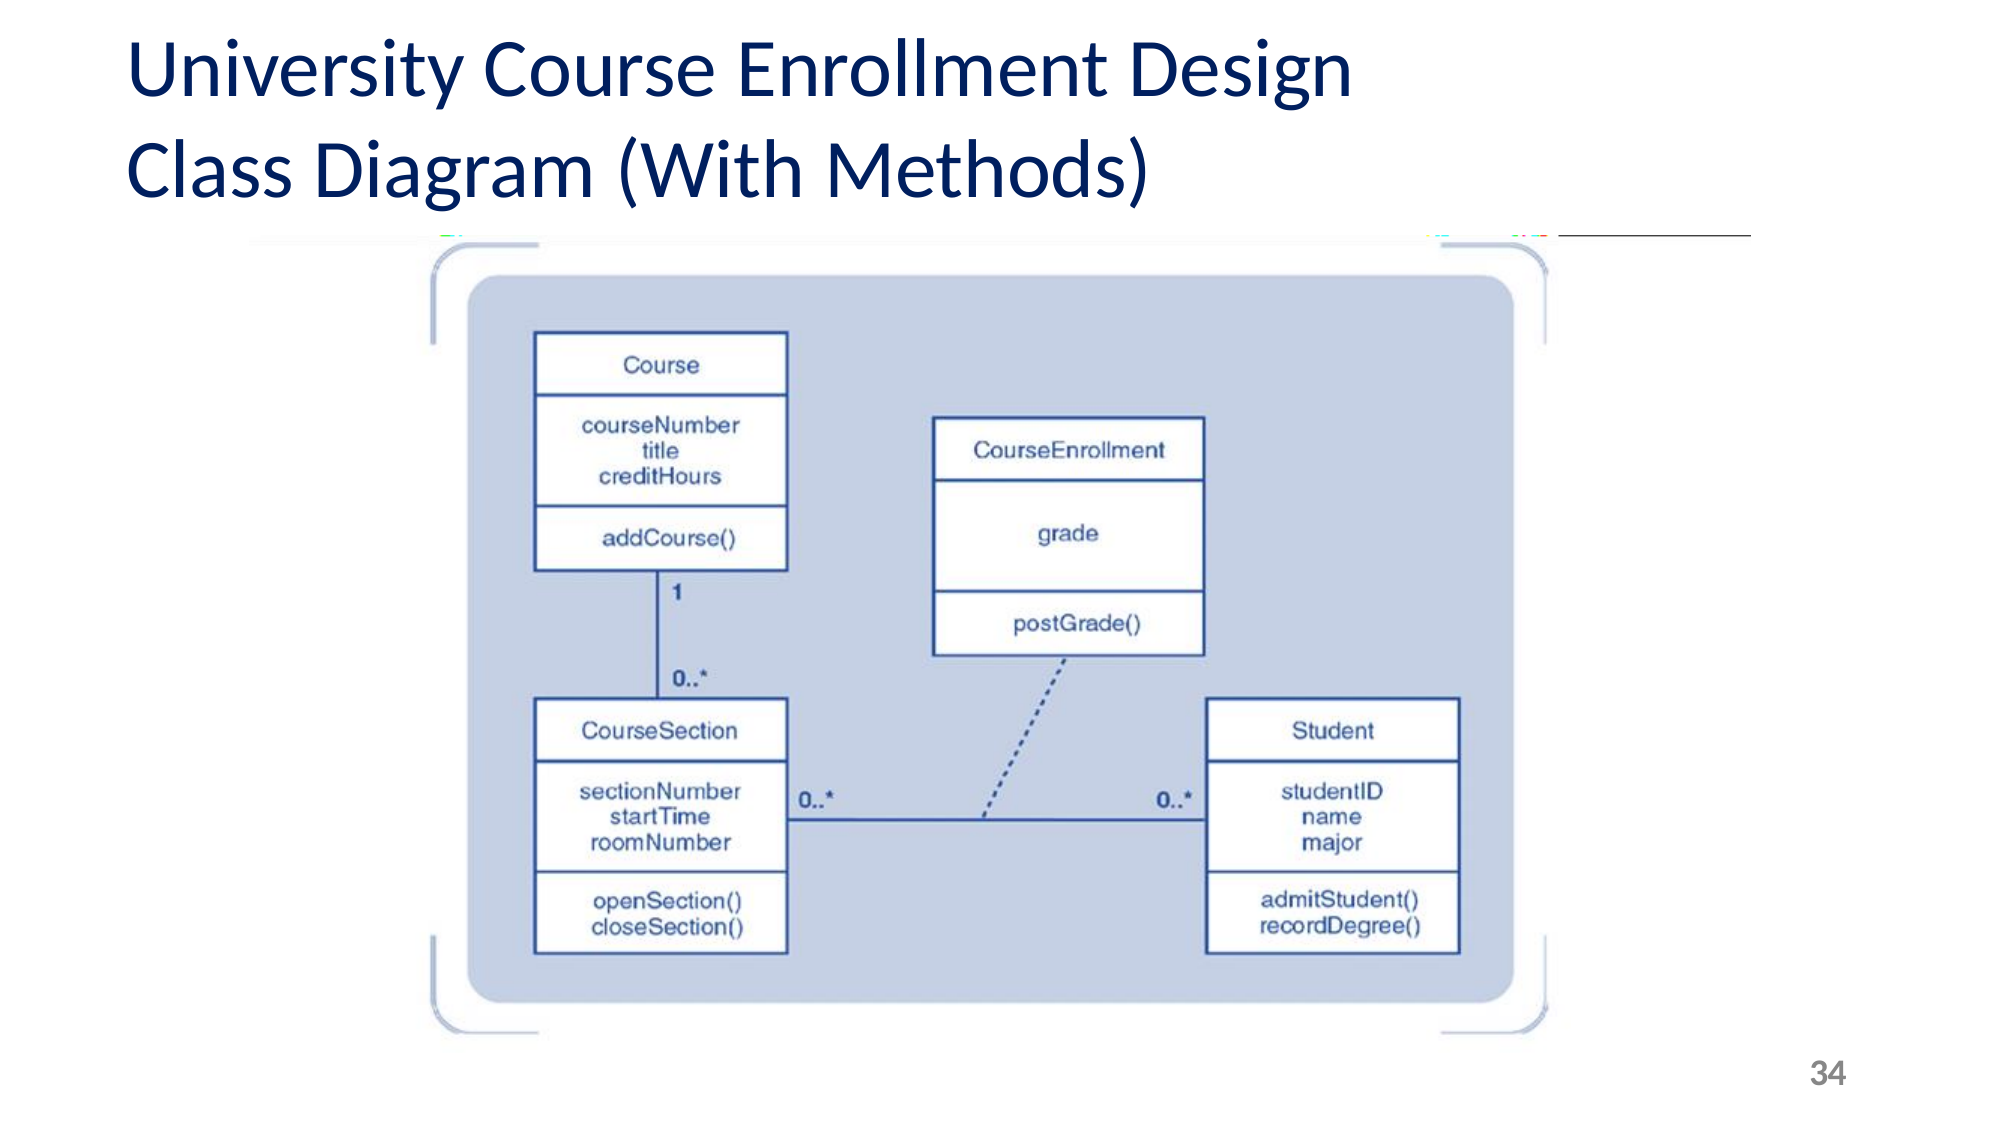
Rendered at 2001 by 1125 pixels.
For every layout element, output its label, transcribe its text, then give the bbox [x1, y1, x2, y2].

title University Course Enrollment Design Class Diagram (With Methods) [124, 10, 1371, 215]
picture [249, 235, 1751, 1054]
slide_number 34 [1803, 1055, 1856, 1125]
